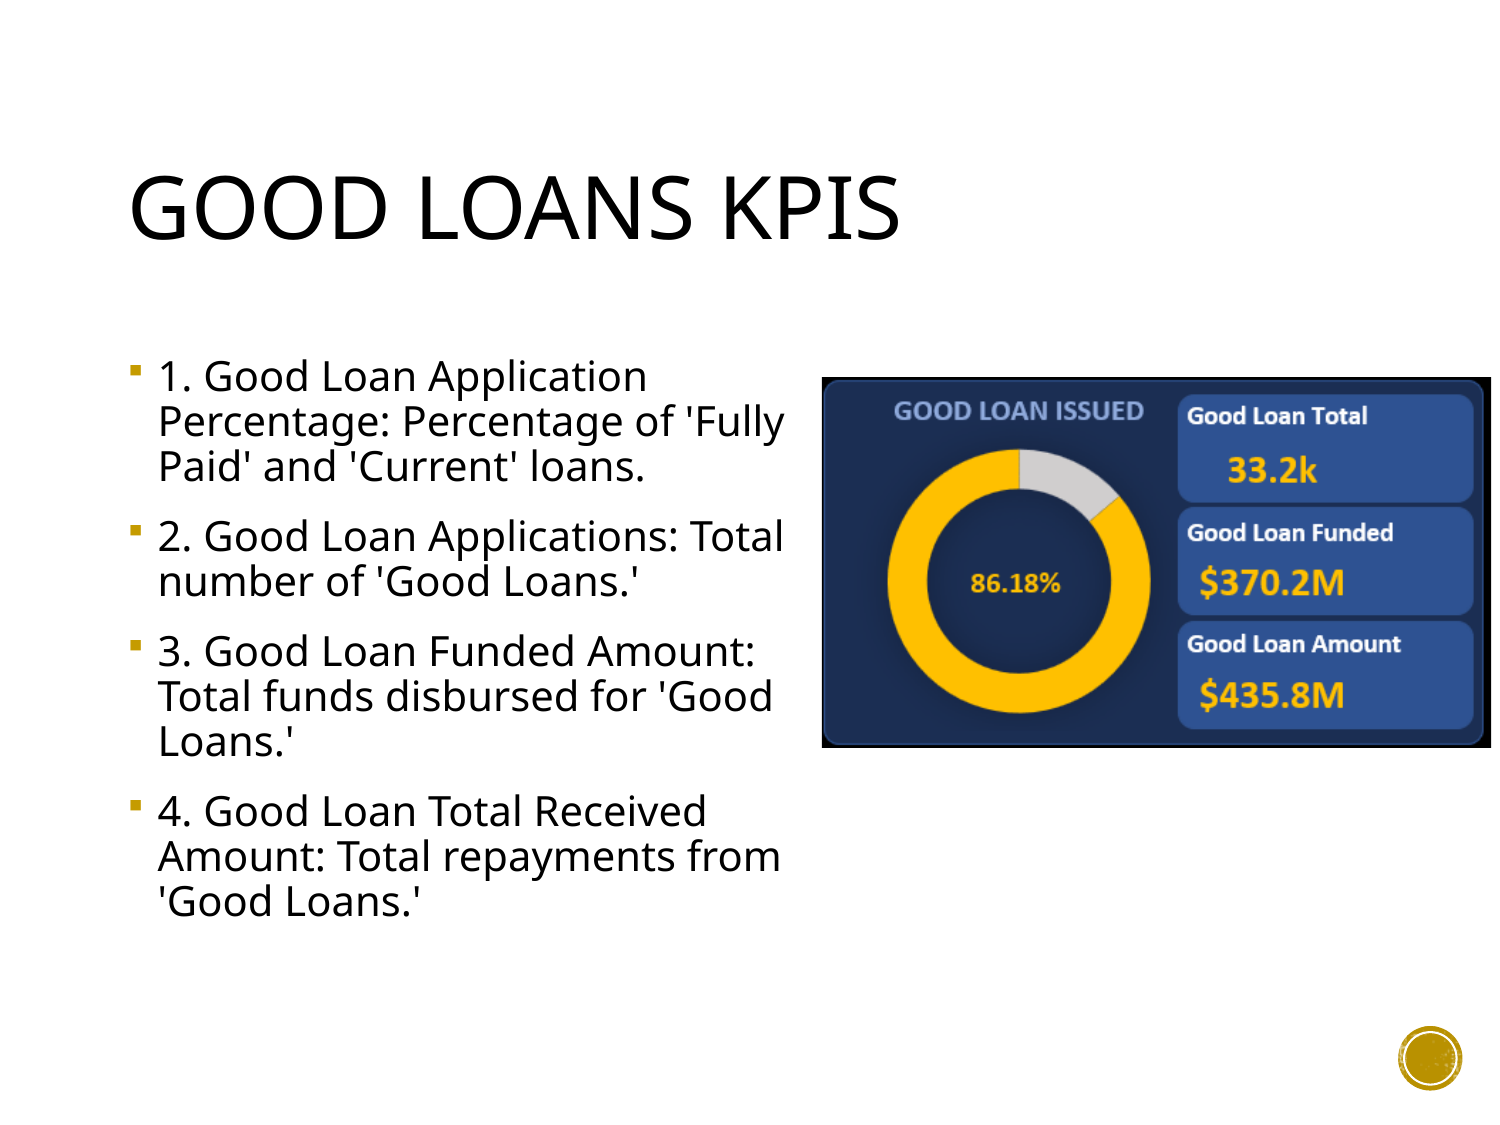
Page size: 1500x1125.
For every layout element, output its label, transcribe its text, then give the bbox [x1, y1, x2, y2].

picture [822, 377, 1492, 748]
title Good Loans KPIs [112, 79, 1388, 344]
list 1. Good Loan Application Percentage: Percentage of 'Fully Paid' and 'Current' loans. 2. Good Loan Applications: Total number of 'Good Loans.' 3. Good Loan Funded Amount: Total funds disbursed for 'Good Loans.' 4. Good Loan Total Received Amount: Total repayments from 'Good Loans.' [112, 348, 822, 1013]
